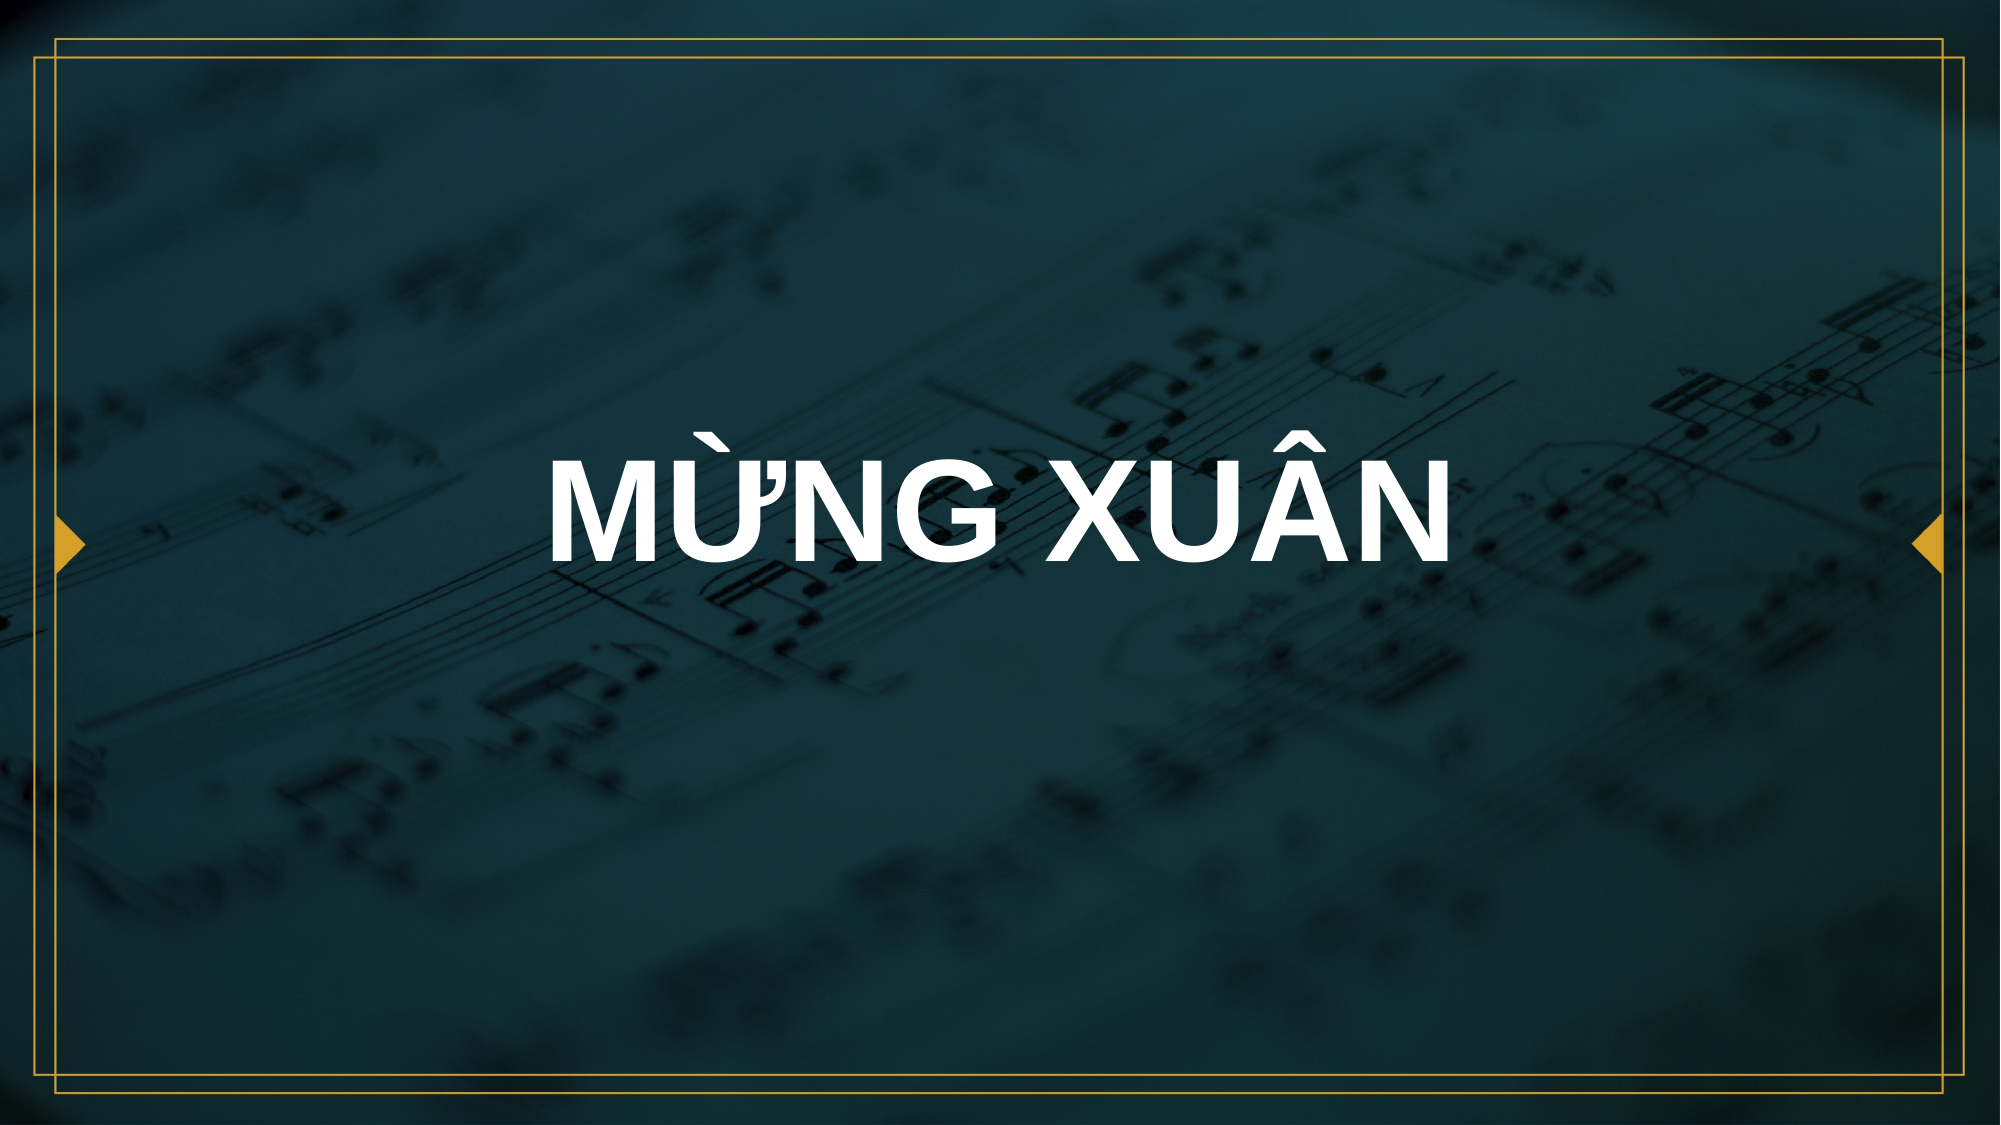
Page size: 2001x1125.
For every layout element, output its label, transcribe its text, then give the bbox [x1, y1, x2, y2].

picture [0, 0, 2000, 1125]
title MỪNG XUÂN [62, 151, 1940, 821]
